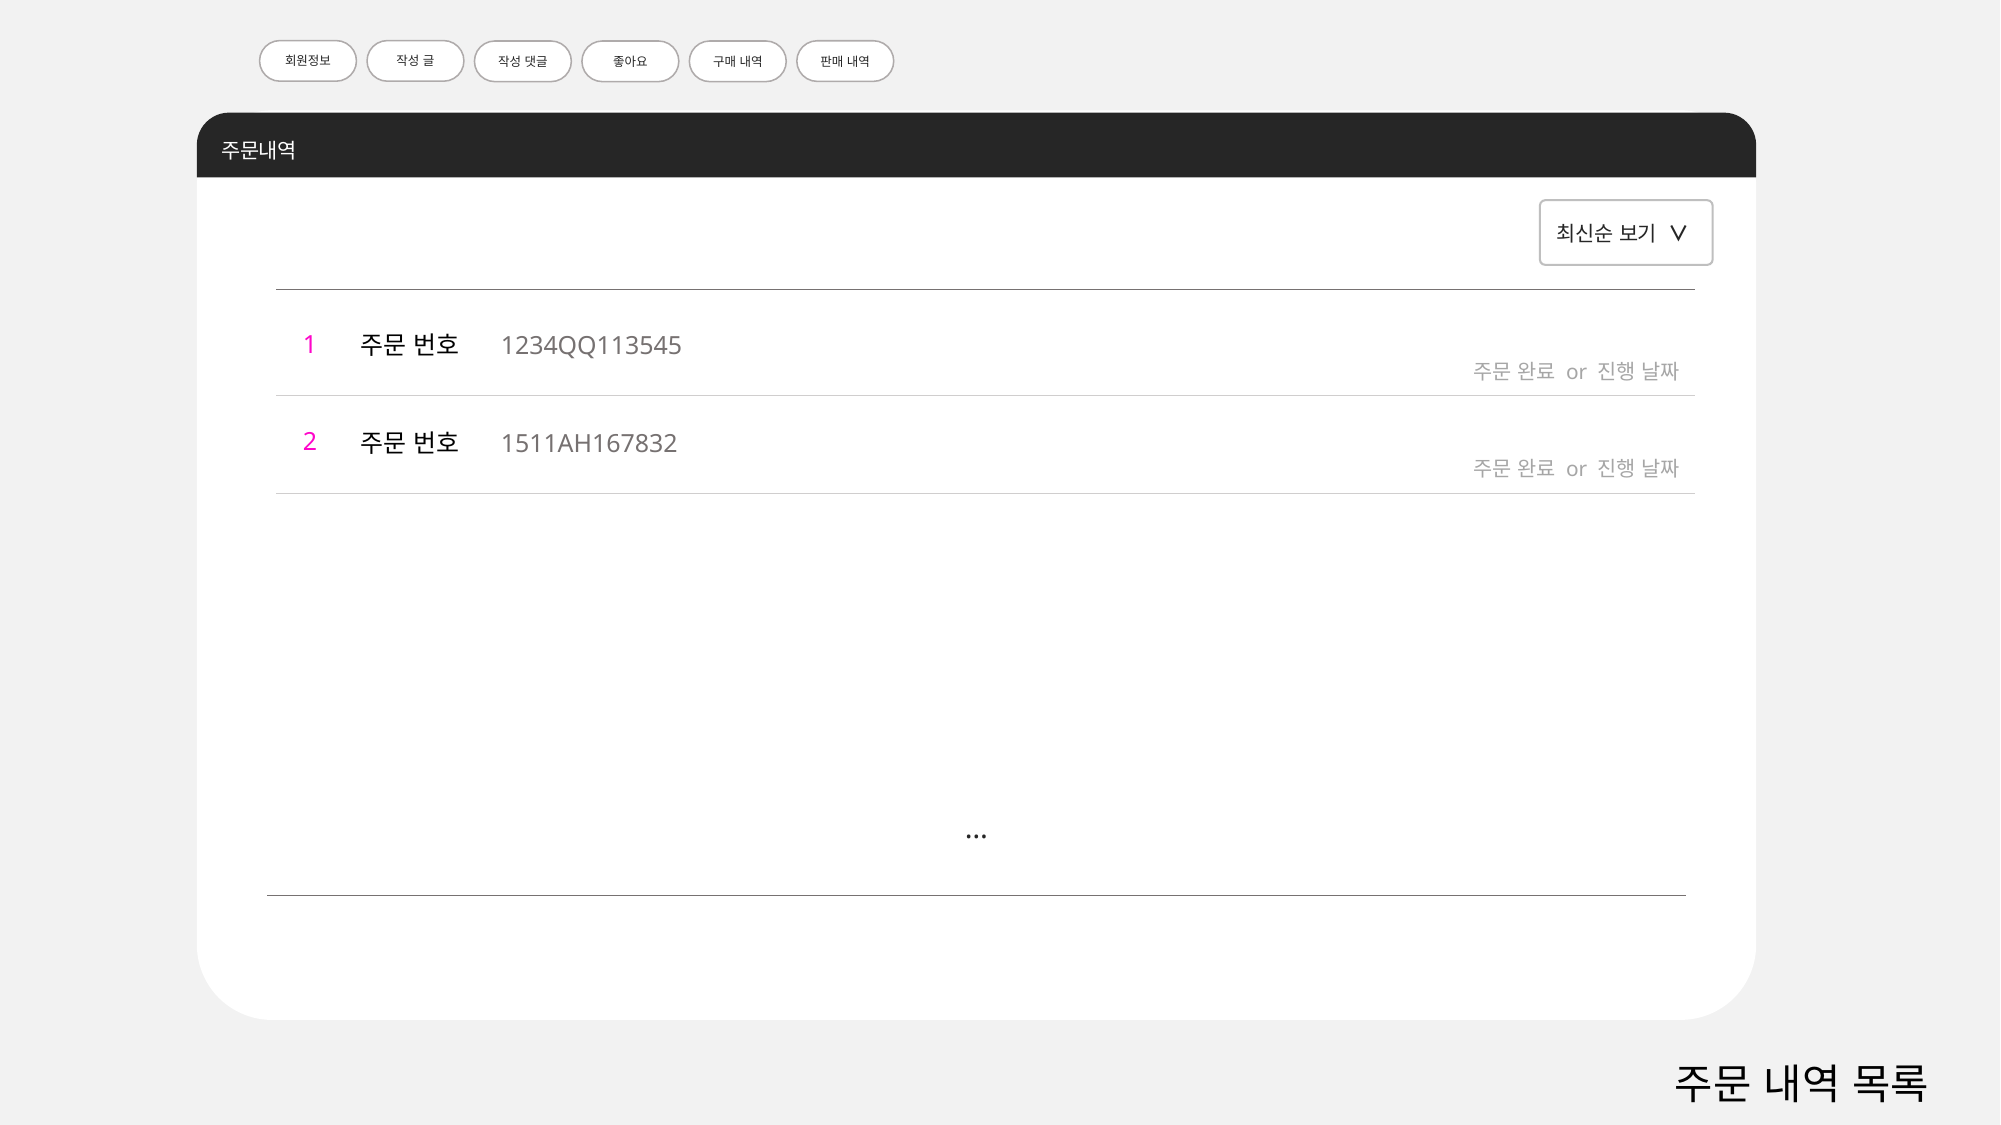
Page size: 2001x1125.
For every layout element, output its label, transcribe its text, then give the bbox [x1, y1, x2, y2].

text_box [1539, 200, 1723, 266]
text_box 주문 내역 목록 [1628, 1050, 1977, 1115]
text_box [196, 110, 1757, 1020]
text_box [259, 40, 894, 82]
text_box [276, 320, 1711, 396]
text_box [276, 418, 1711, 494]
